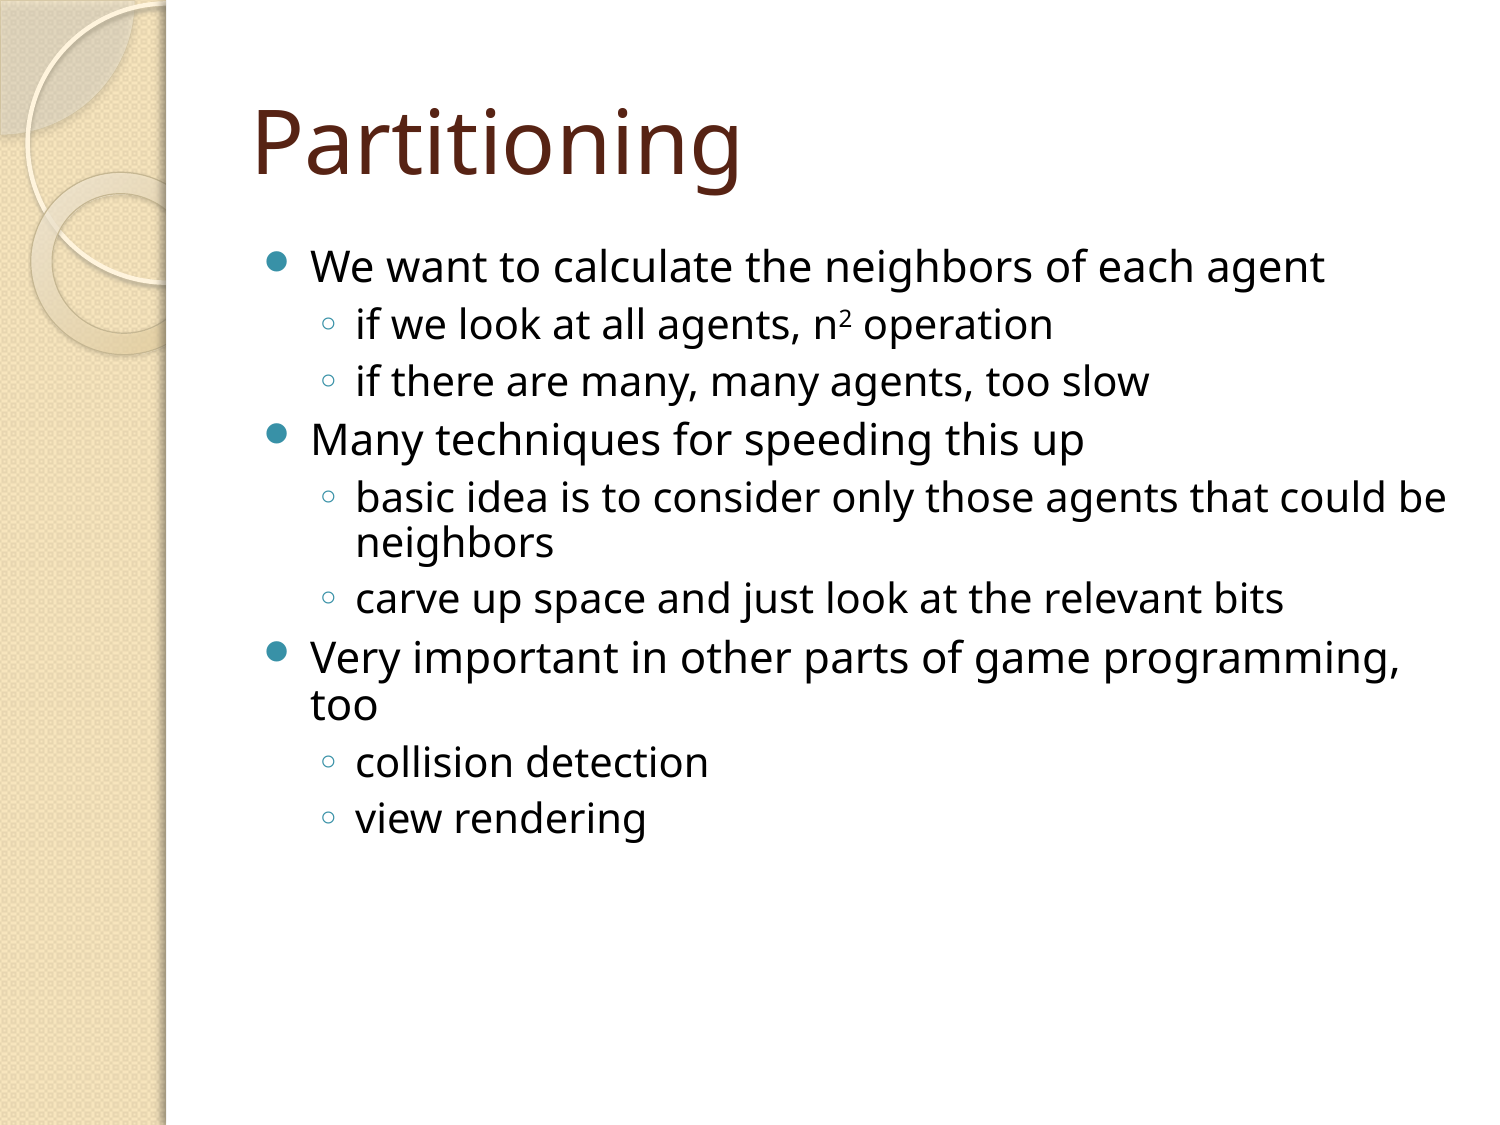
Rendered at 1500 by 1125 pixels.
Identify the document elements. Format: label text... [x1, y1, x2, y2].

title Partitioning [235, 45, 1466, 233]
list We want to calculate the neighbors of each agent if we look at all agents, n2 operation if there are many, many agents, too slow Many techniques for speeding this up basic idea is to consider only those agents that could be neighbors carve up space and just look at the relevant bits Very important in other parts of game programming, too collision detection view rendering [235, 237, 1466, 1025]
